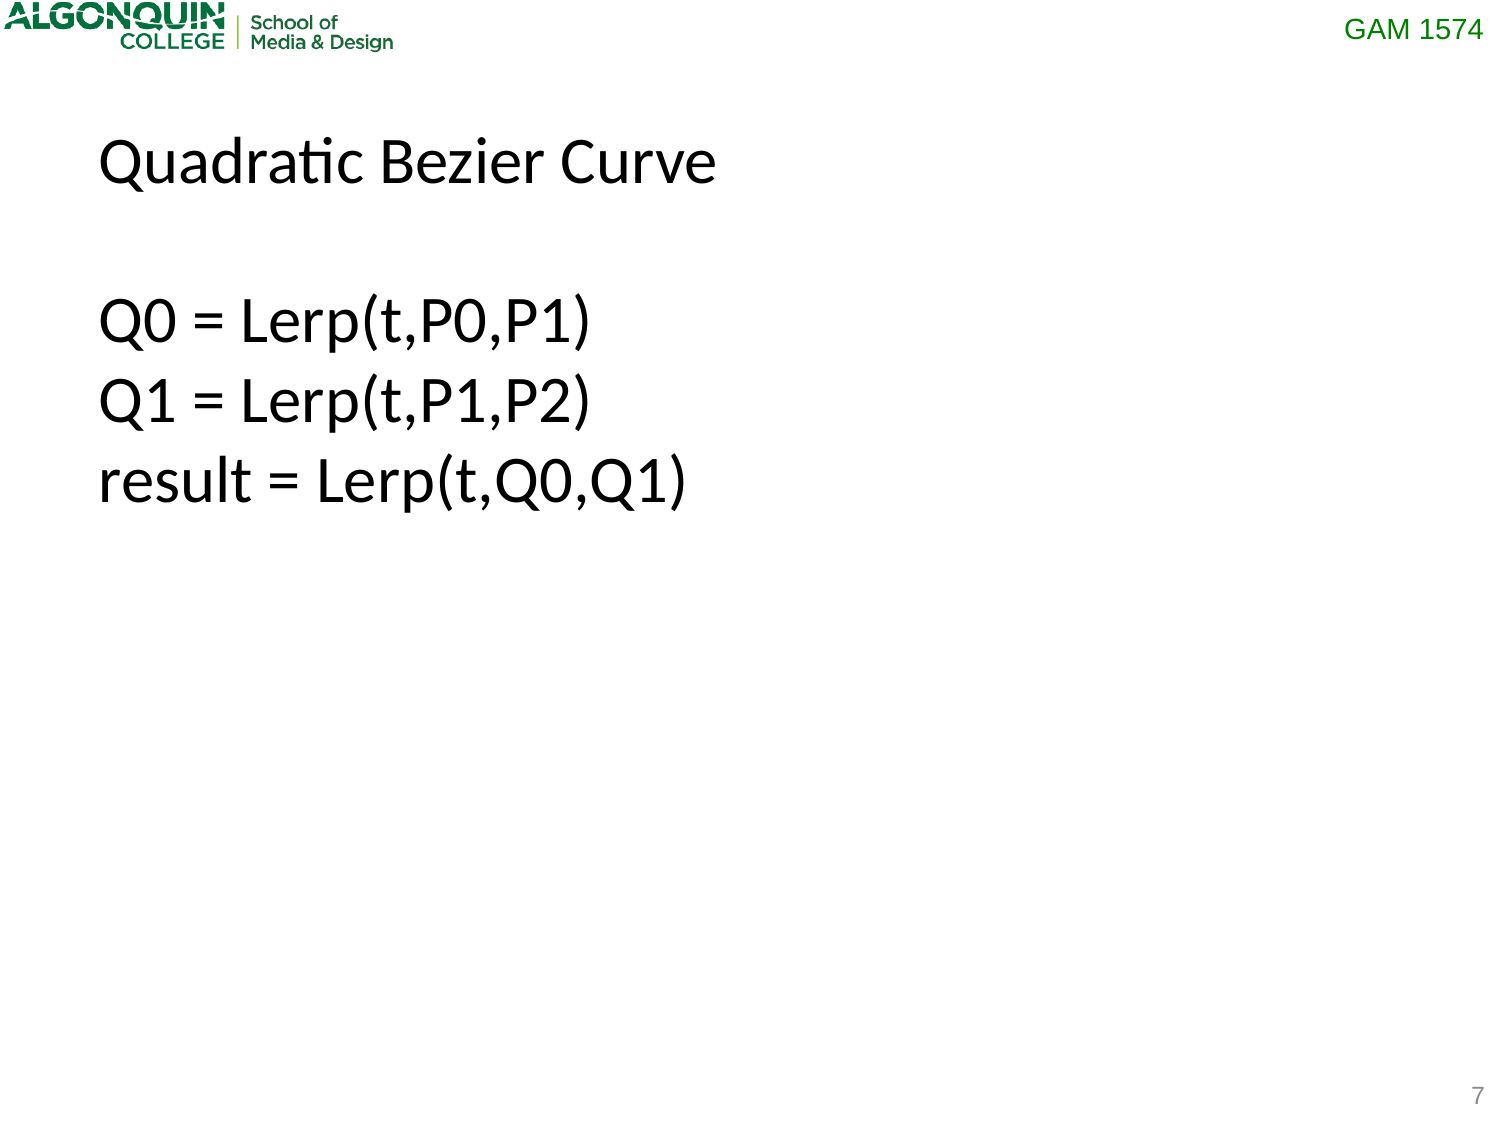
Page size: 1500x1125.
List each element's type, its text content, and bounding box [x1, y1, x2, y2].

slide_number 7 [1149, 1065, 1500, 1125]
picture [0, 0, 399, 54]
text_box Quadratic Bezier Curve Q0 = Lerp(t,P0,P1) Q1 = Lerp(t,P1,P2) result = Lerp(t,Q0,Q1) [83, 109, 1434, 524]
